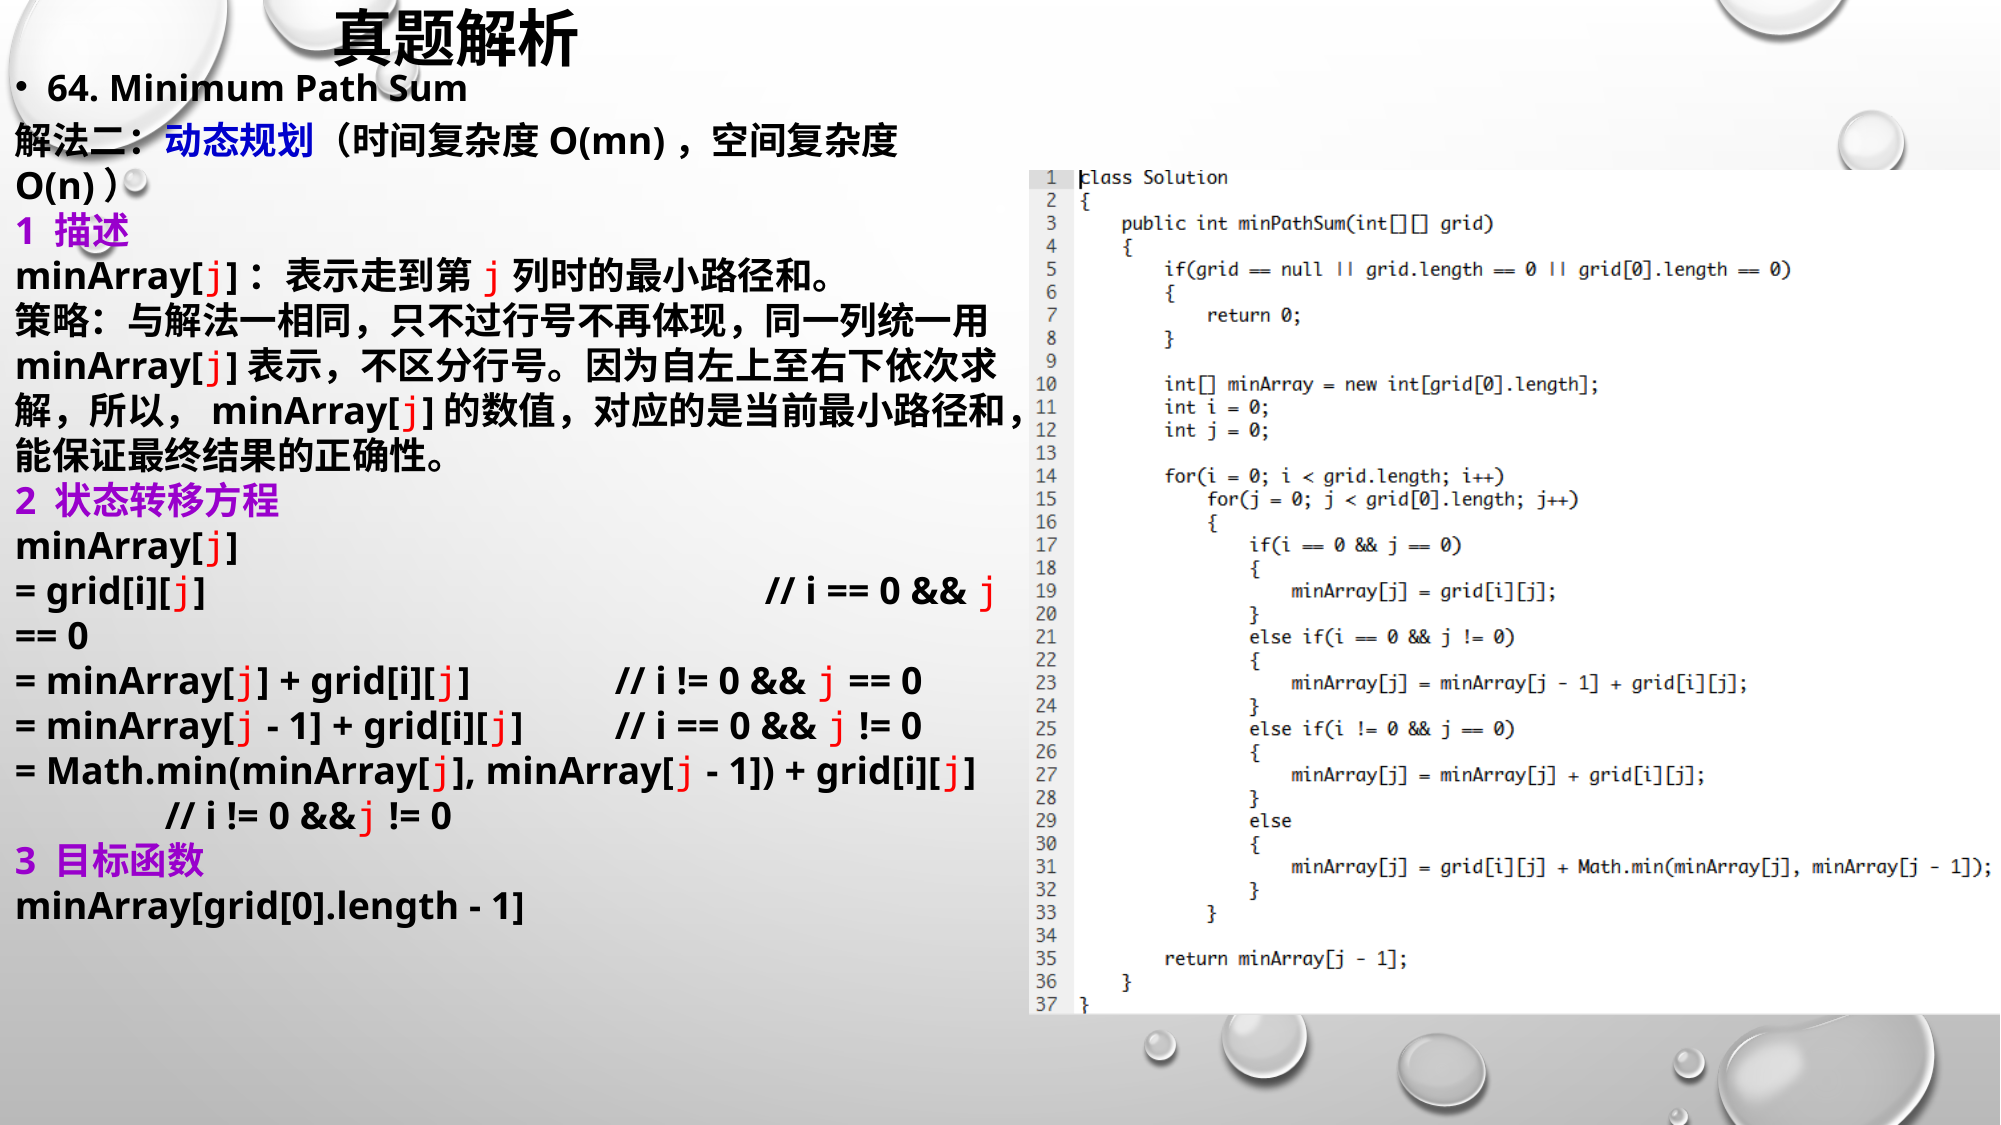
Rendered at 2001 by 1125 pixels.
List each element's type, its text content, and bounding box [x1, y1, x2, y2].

list 64. Minimum Path Sum [0, 48, 1030, 109]
text_box 解法二：动态规划（时间复杂度O(mn)，空间复杂度O(n)） 1 描述 minArray[j]：表示走到第j列时的最小路径和。 策略：与解法一相同，只不过行号不再体现，同一列统一用minArray[j]表示，不区分行号。因为自左上至右下依次求解，所以，minArray[j]的数值，对应的是当前最小路径和，能保证最终结果的正确性。 2 状态转移方程 minArray[j] = grid[i][j] // i == 0 && j == 0 = minArray[j] + grid[i][j] // i != 0 && j == 0 = minArray[j - 1] + grid[i][j] // i == 0 && j != 0 = Math.min(minArray[j], minArray[j - 1]) + grid[i][j] // i != 0 &&j != 0 3 目标函数 minArray[grid[0].length - 1] [0, 109, 1030, 935]
picture [0, 0, 2000, 1125]
title 真题解析 [0, 0, 912, 48]
